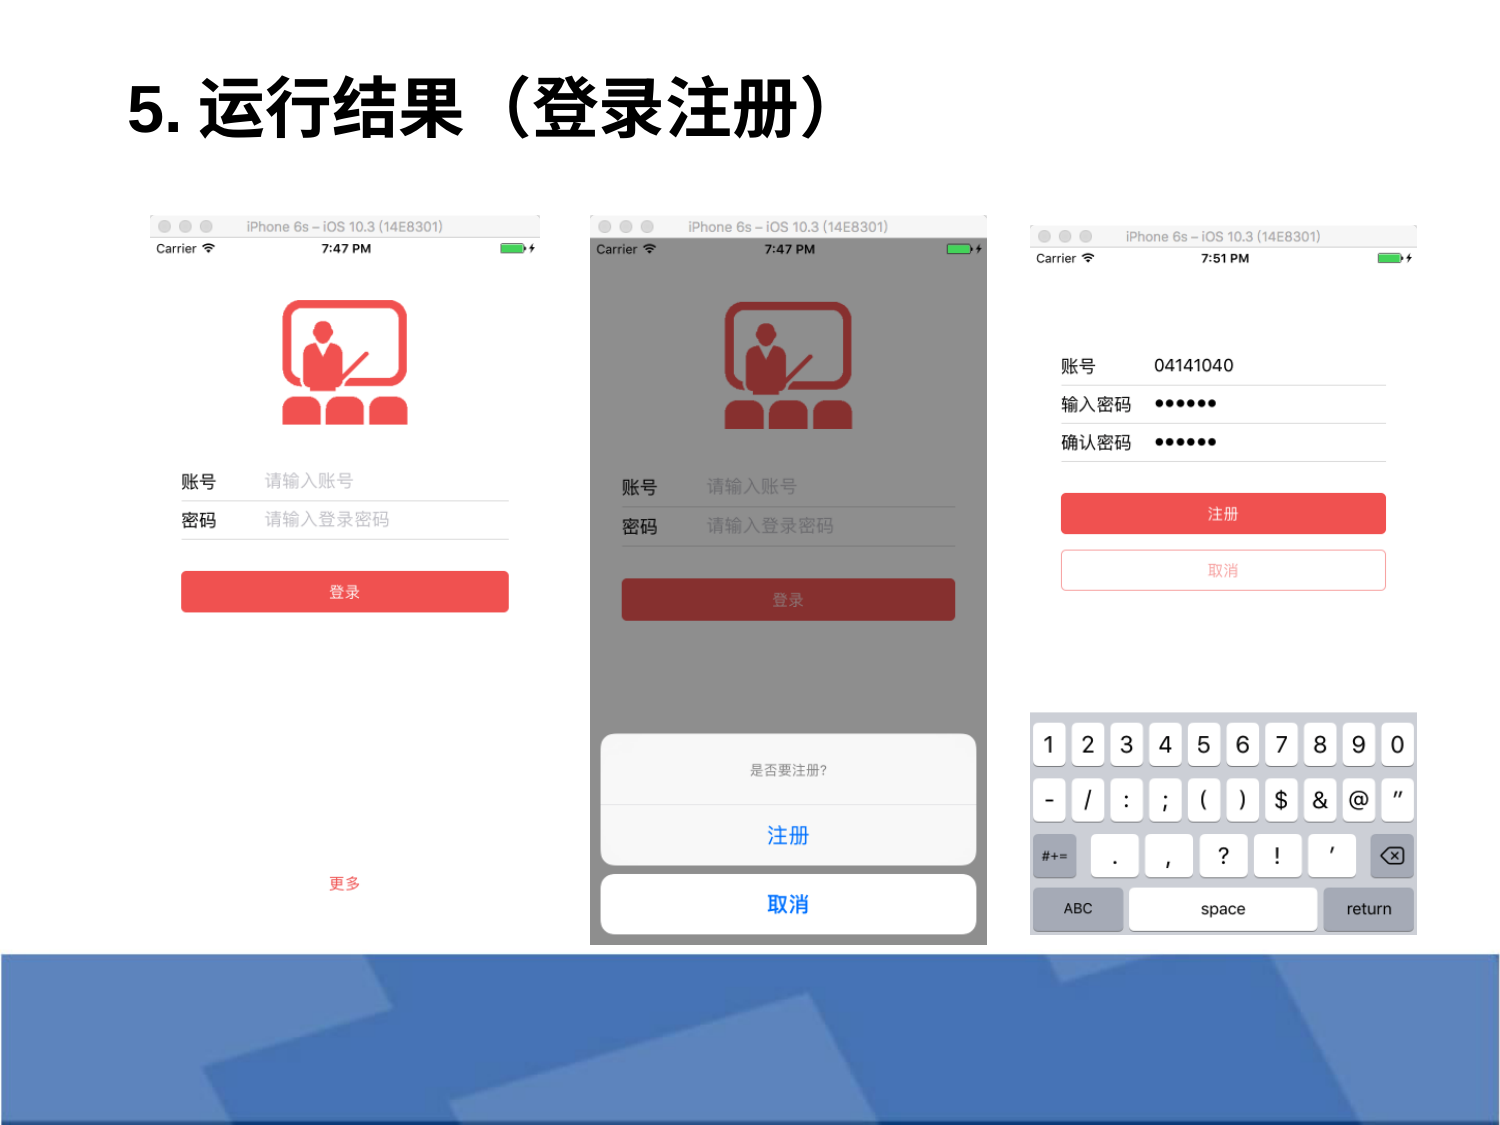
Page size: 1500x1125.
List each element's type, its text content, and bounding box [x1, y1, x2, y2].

title 5.运行结果（登录注册） [111, 30, 1388, 182]
picture [0, 0, 1500, 1125]
